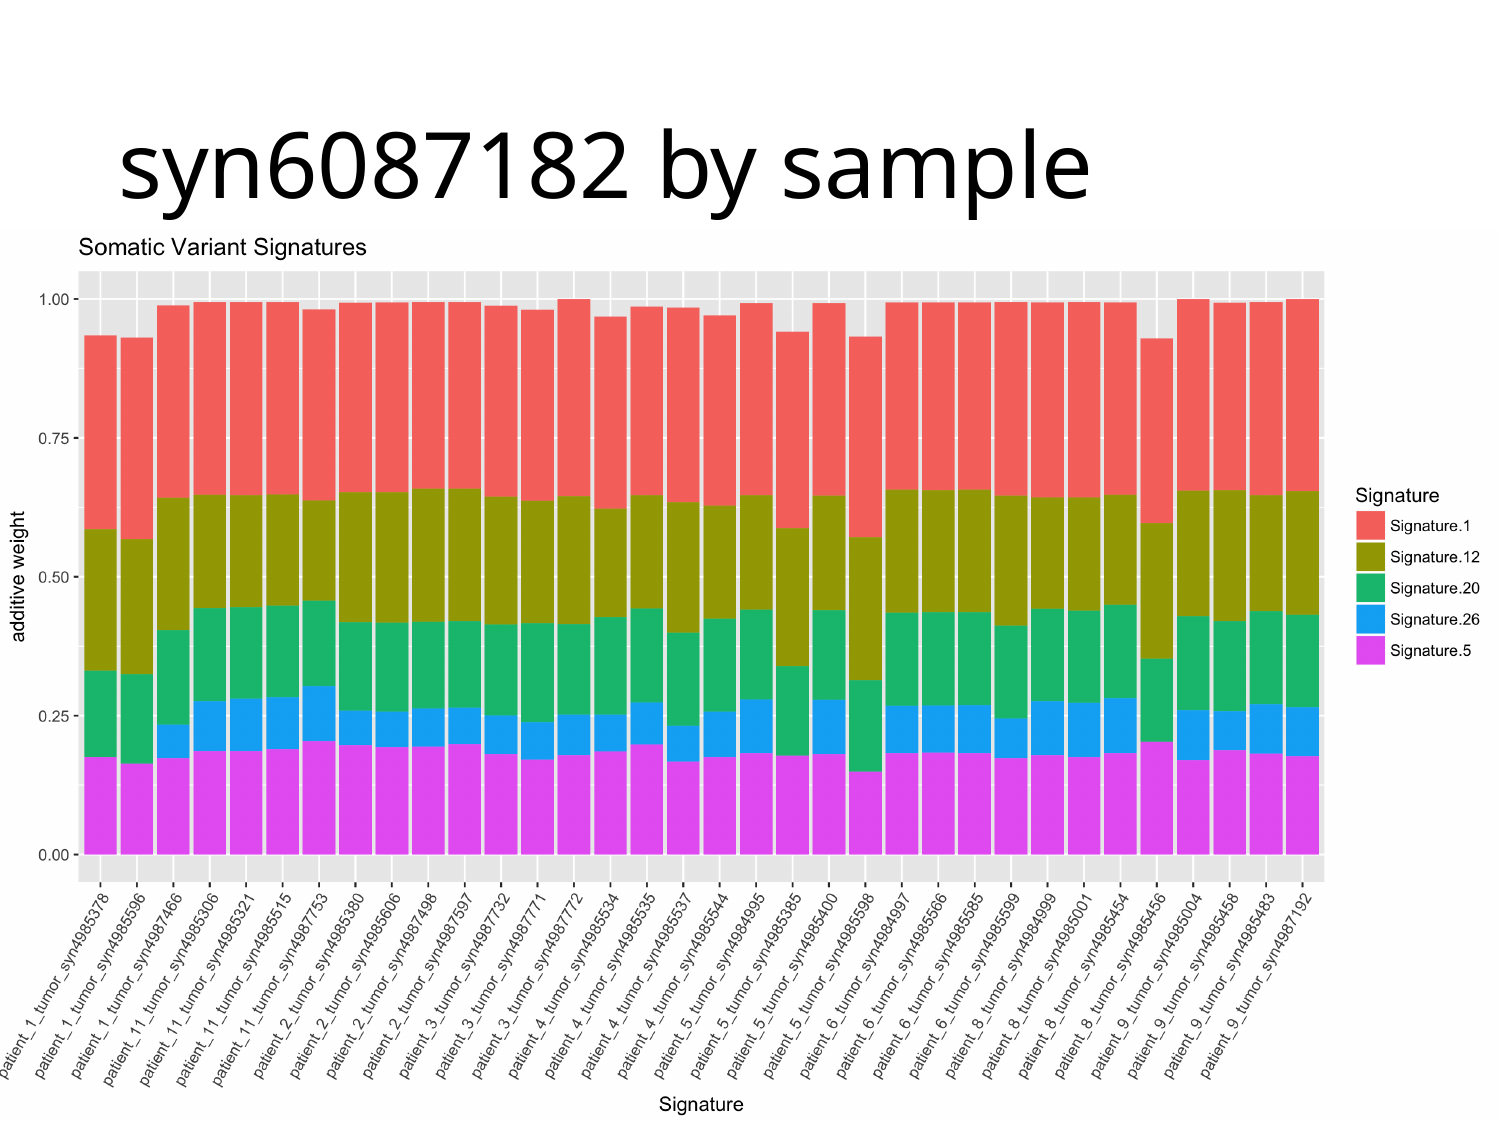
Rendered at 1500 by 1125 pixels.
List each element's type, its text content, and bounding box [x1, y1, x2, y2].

picture [0, 228, 1500, 1125]
title syn6087182 by sample [103, 59, 1397, 228]
